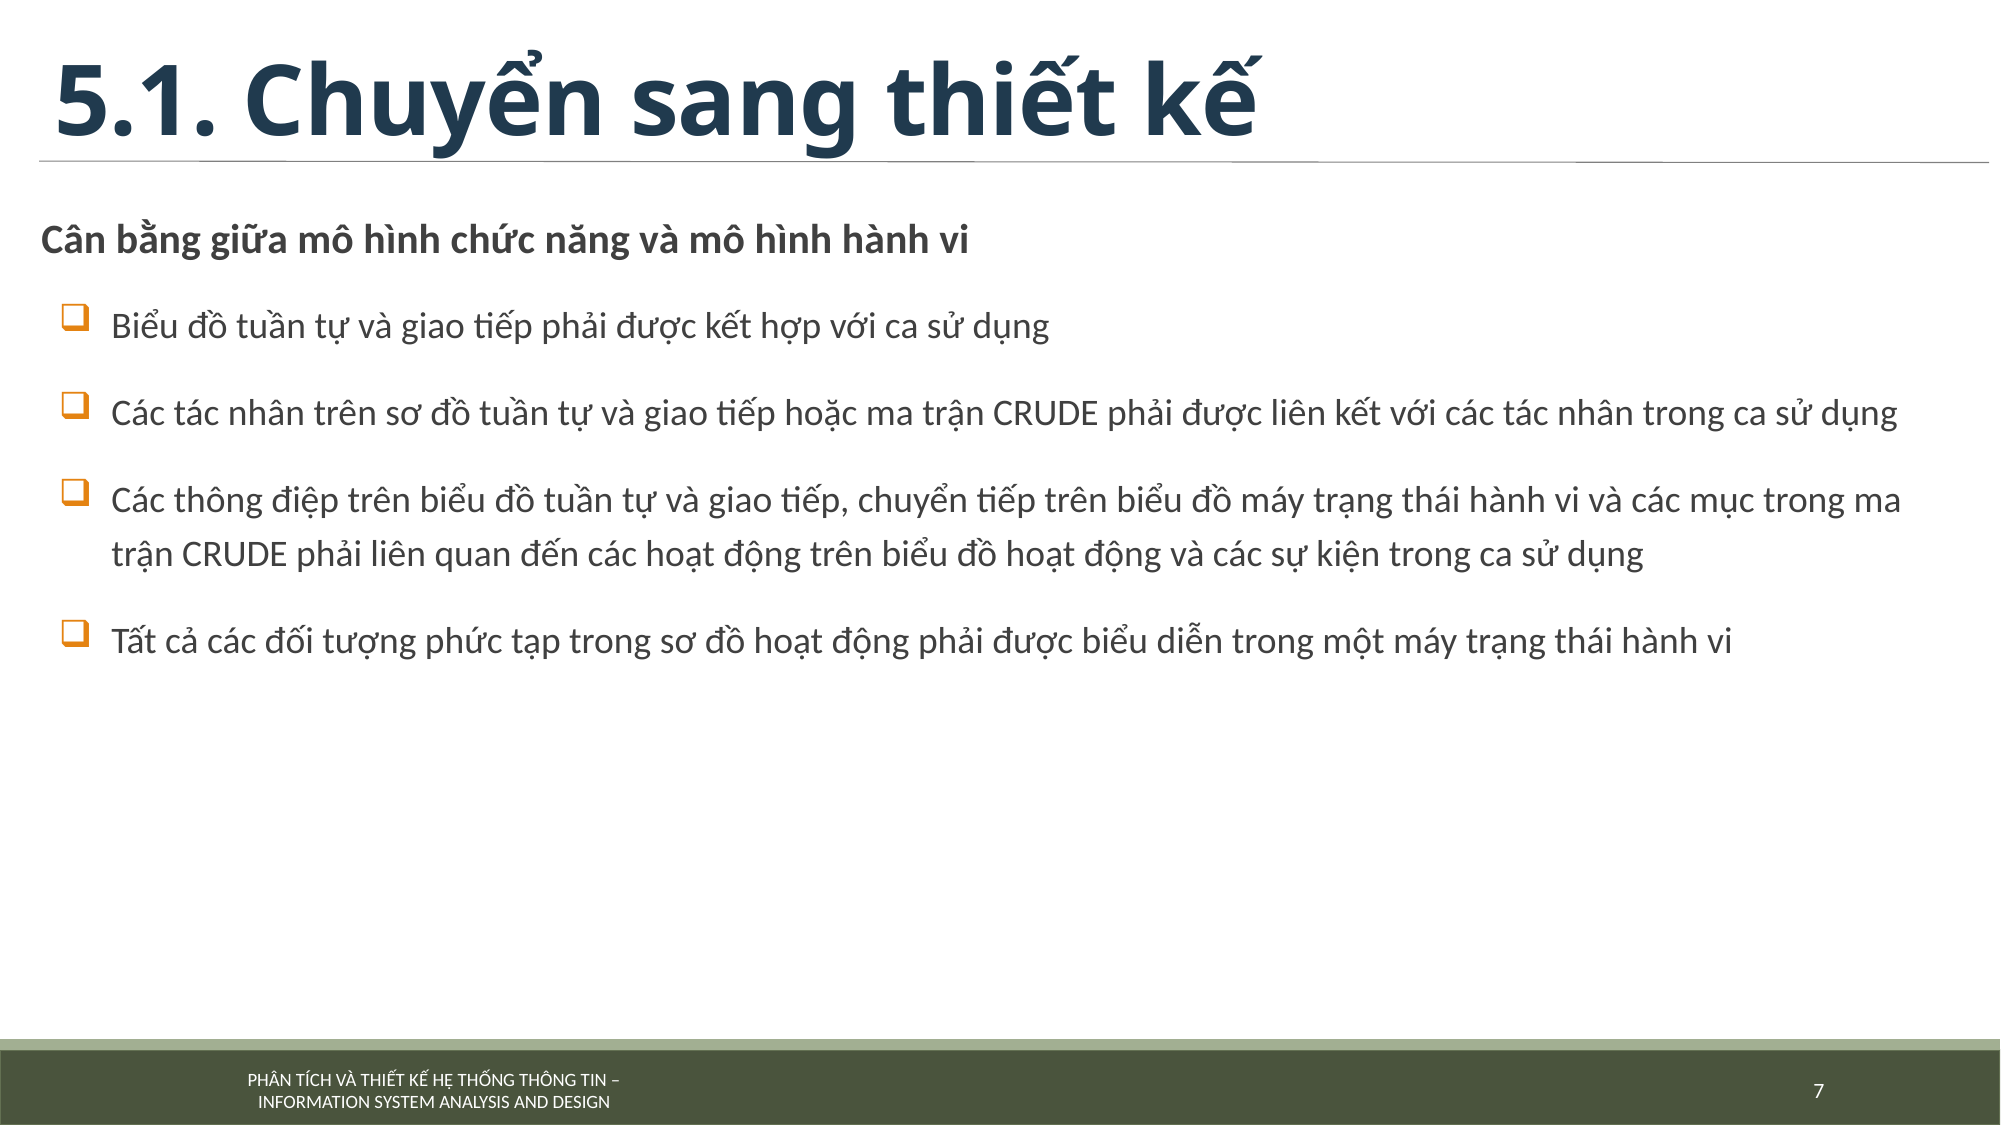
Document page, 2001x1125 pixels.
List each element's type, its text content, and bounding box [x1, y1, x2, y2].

list Cân bằng giữa mô hình chức năng và mô hình hành vi Biểu đồ tuần tự và giao tiếp phải được kết hợp với ca sử dụng Các tác nhân trên sơ đồ tuần tự và giao tiếp hoặc ma trận CRUDE phải được liên kết với các tác nhân trong ca sử dụng Các thông điệp trên biểu đồ tuần tự và giao tiếp, chuyển tiếp trên biểu đồ máy trạng thái hành vi và các mục trong ma trận CRUDE phải liên quan đến các hoạt động trên biểu đồ hoạt động và các sự kiện trong ca sử dụng Tất cả các đối tượng phức tạp trong sơ đồ hoạt động phải được biểu diễn trong một máy trạng thái hành vi [26, 194, 1922, 1012]
title 5.1. Chuyển sang thiết kế [39, 47, 1990, 163]
slide_number 7 [1624, 1059, 1840, 1120]
